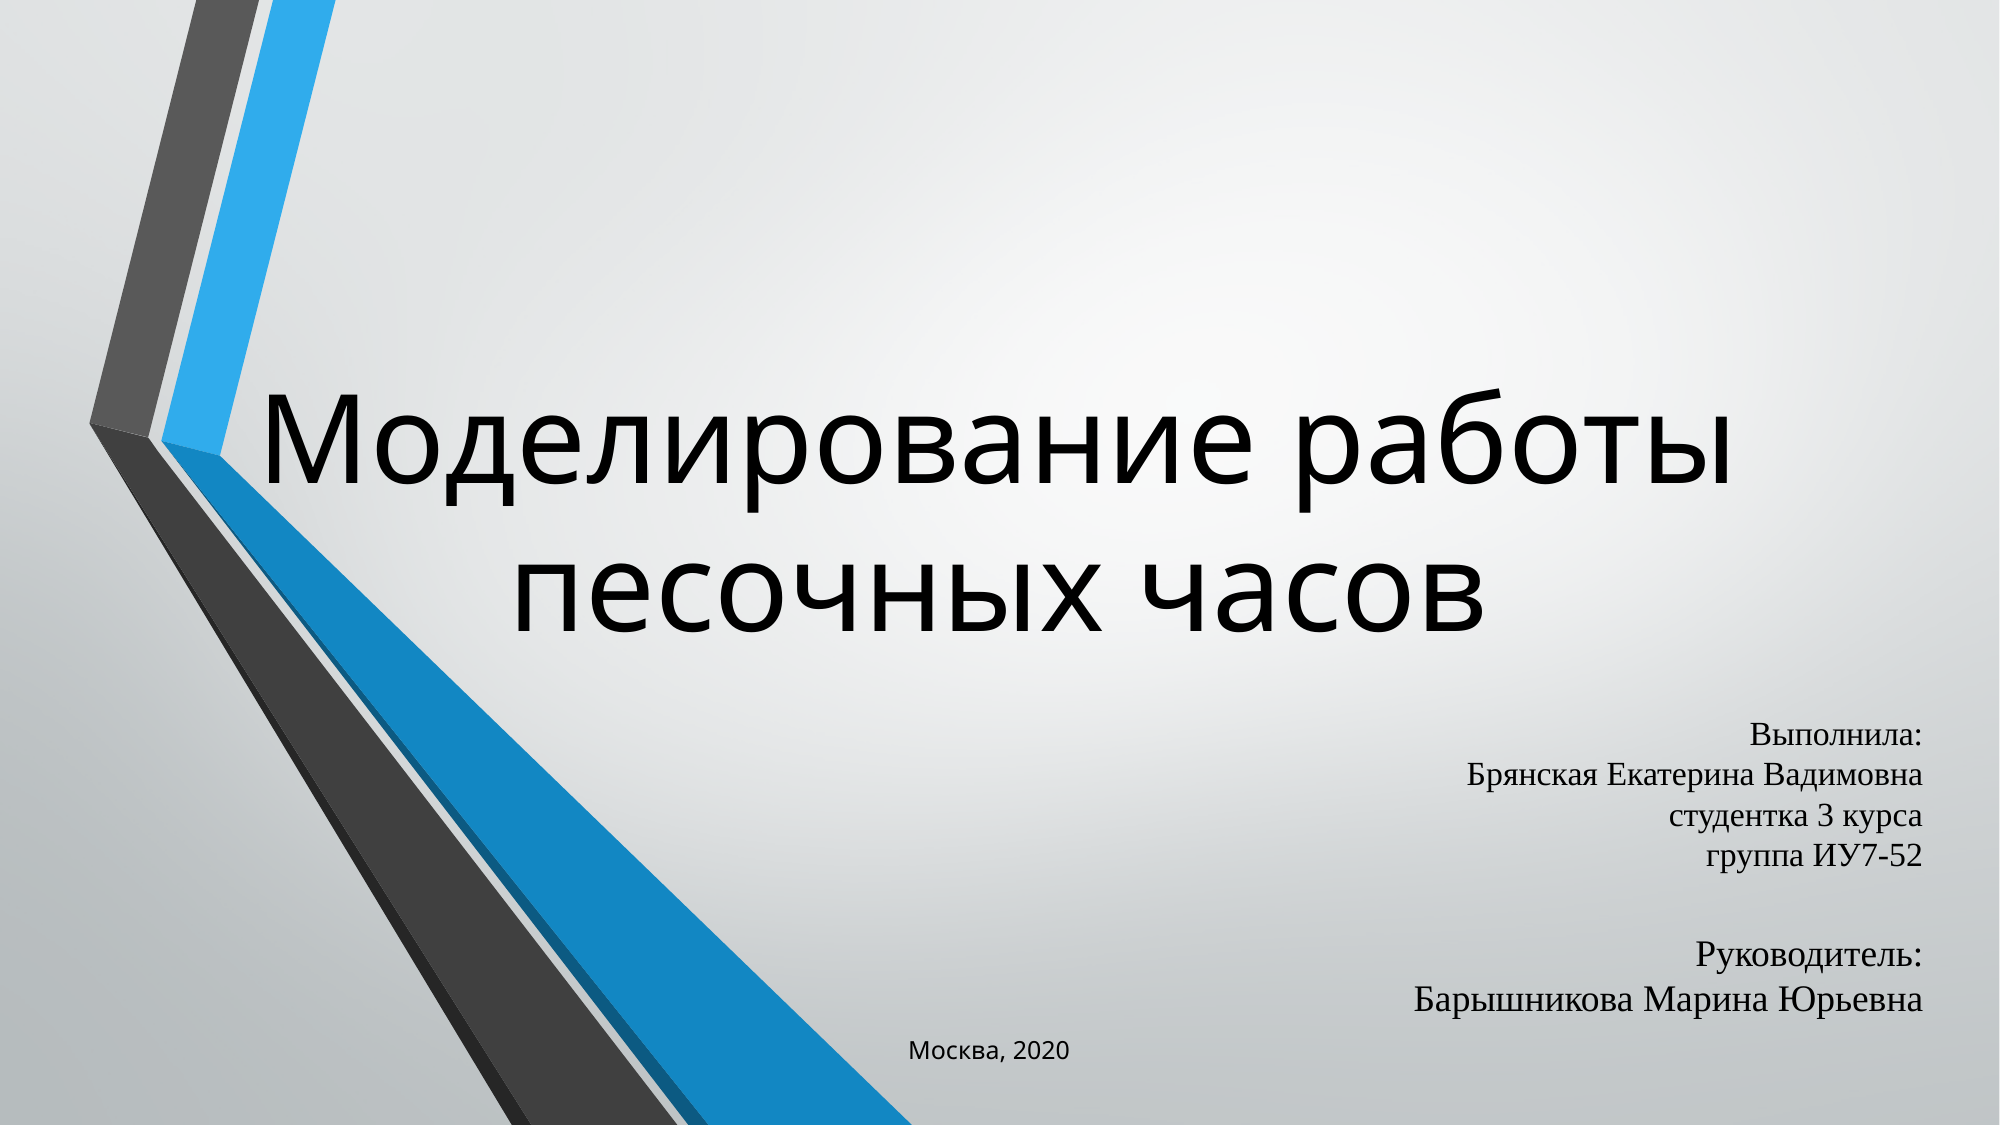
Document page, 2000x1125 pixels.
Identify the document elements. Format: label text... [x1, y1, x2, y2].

text_box Руководитель: Барышникова Марина Юрьевна [938, 921, 1939, 1027]
title Моделирование работы песочных часов [214, 349, 1782, 664]
subtitle Выполнила: Брянская Екатерина Вадимовна студентка 3 курса группа ИУ7-52 [550, 704, 1939, 882]
text_box Москва, 2020 [893, 1030, 1260, 1073]
